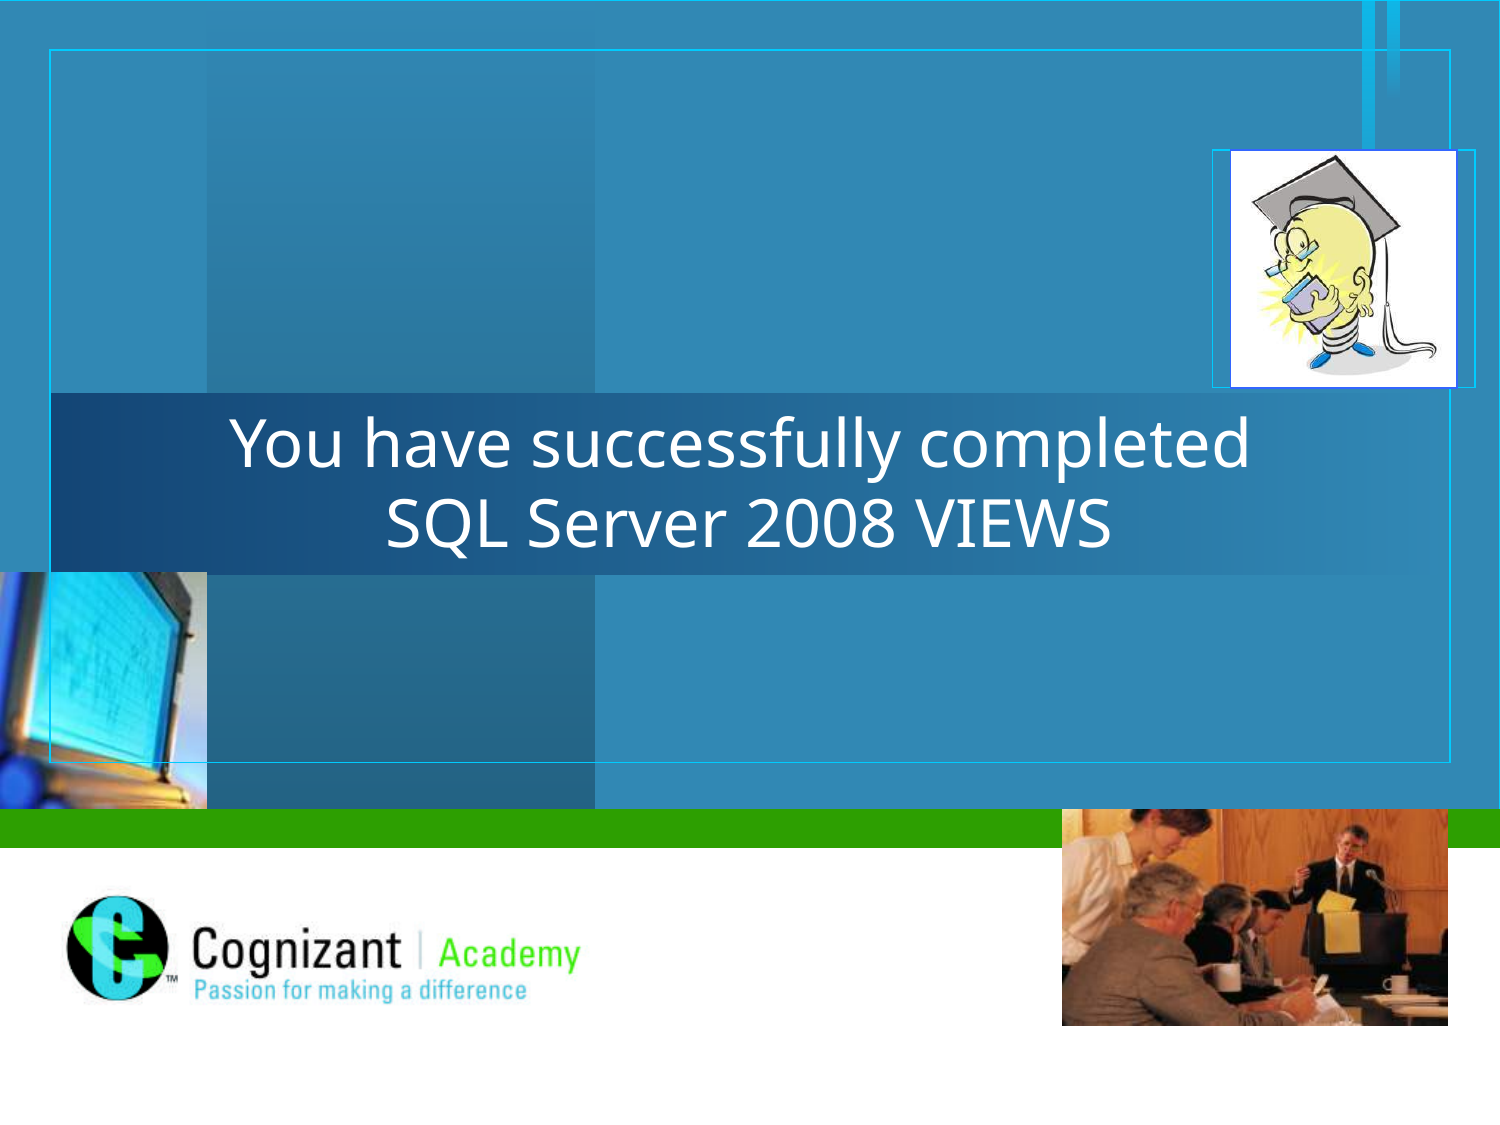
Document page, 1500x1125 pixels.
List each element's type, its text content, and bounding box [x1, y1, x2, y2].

title You have successfully completed SQL Server 2008 VIEWS [74, 424, 1426, 538]
picture [37, 874, 607, 1038]
picture [0, 572, 207, 809]
picture [1062, 809, 1448, 1026]
picture [52, 572, 207, 761]
picture [1230, 150, 1457, 388]
